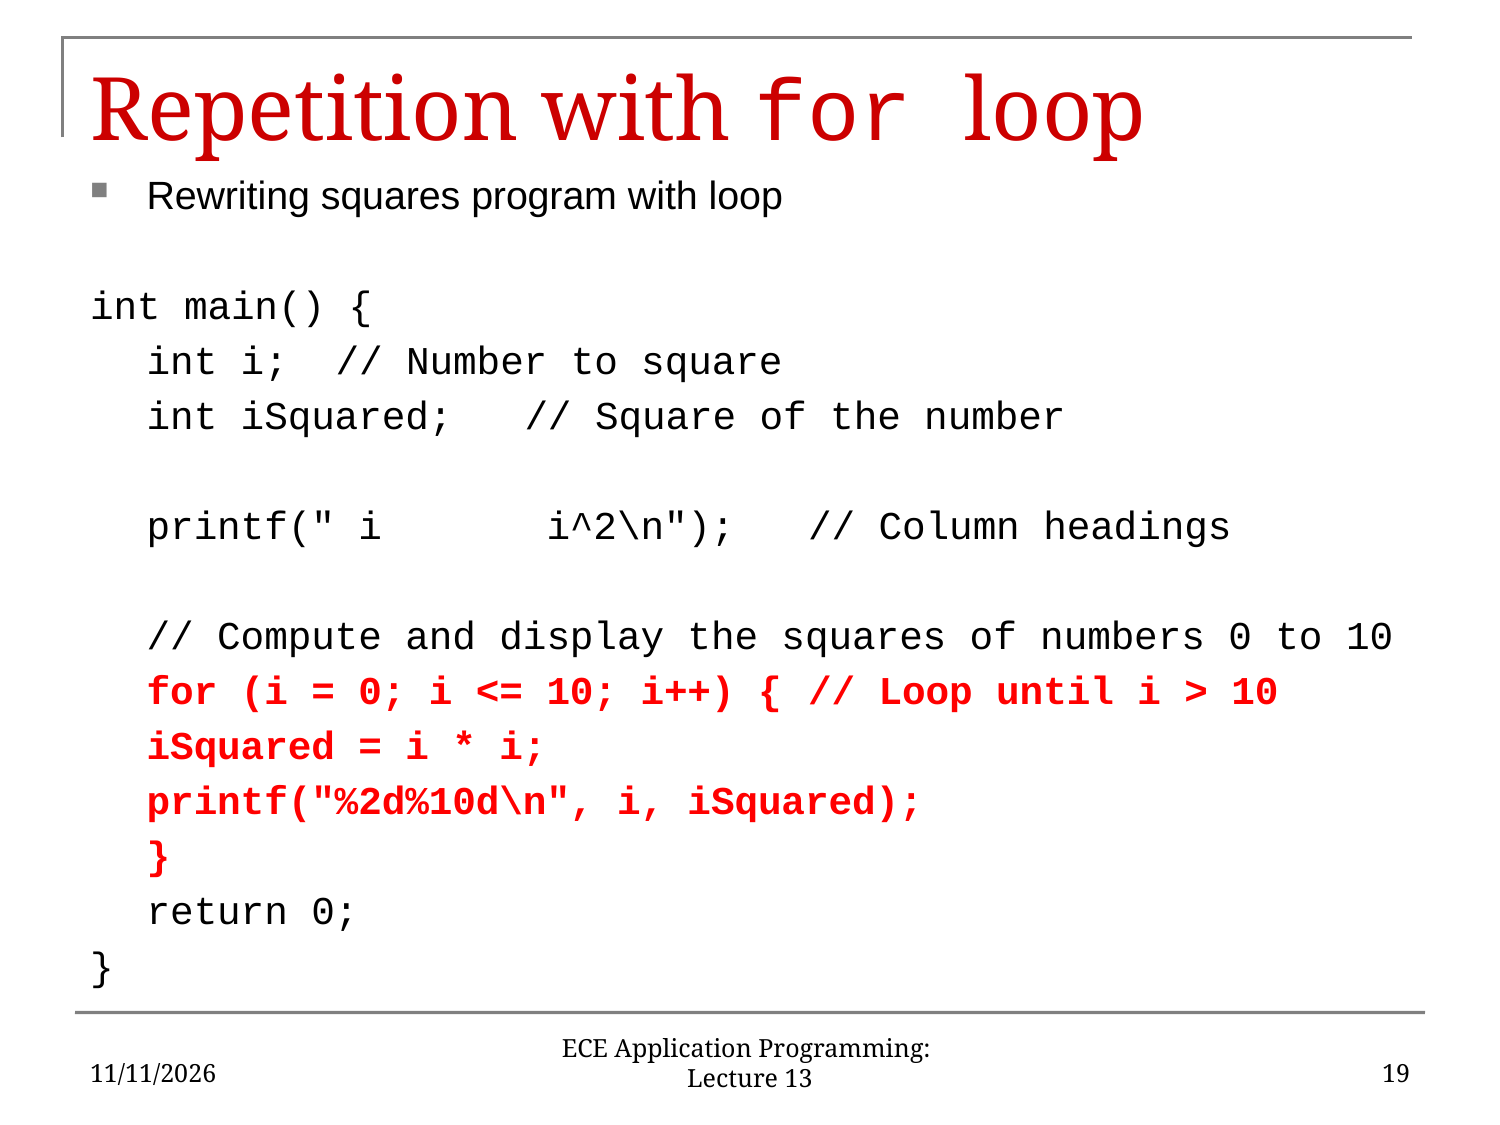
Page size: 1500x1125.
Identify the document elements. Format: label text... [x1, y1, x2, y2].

footer ECE Application Programming: Lecture 13 [512, 1024, 988, 1101]
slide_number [74, 1023, 426, 1100]
slide_number 19 [1074, 1023, 1426, 1100]
list Rewriting squares program with loop int main() { int i; // Number to square int iSquared; // Square of the number printf(" i i^2\n"); // Column headings // Compute and display the squares of numbers 0 to 10 for (i = 0; i <= 10; i++) { // Loop until i > 10 iSquared = i * i; printf("%2d%10d\n", i, iSquared); } return 0; } [75, 162, 1425, 1000]
title Repetition with for loop [75, 45, 1425, 162]
